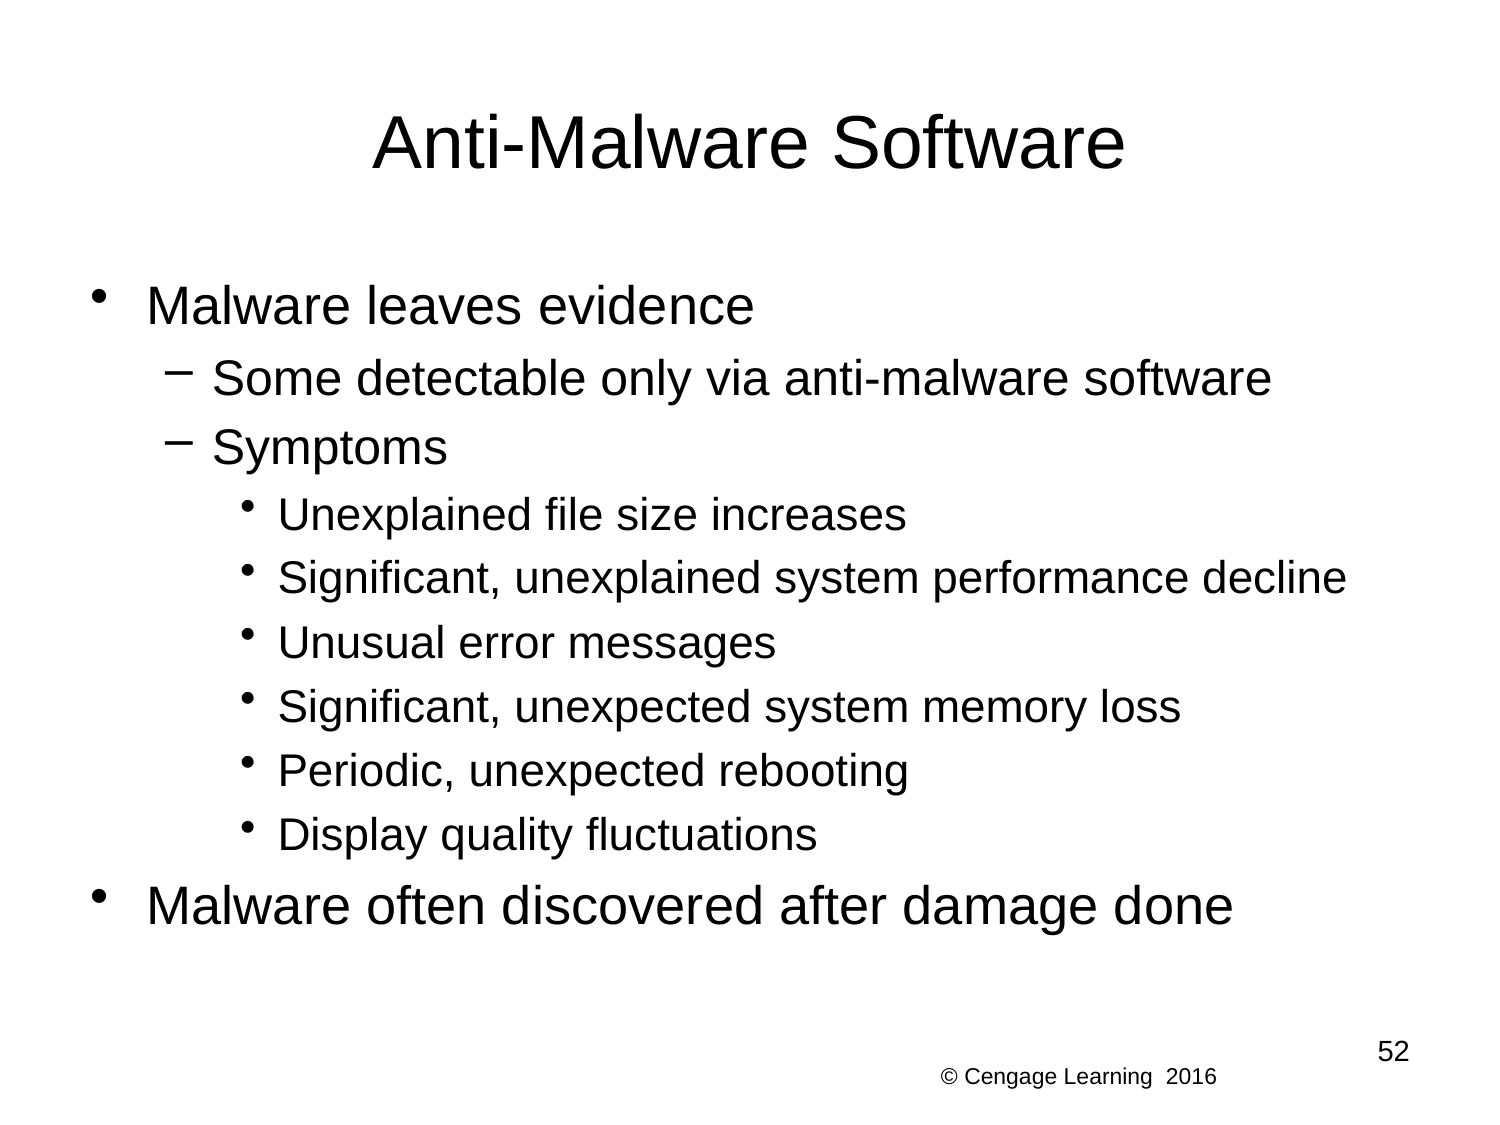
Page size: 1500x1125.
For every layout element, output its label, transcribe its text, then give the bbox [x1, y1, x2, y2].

slide_number 52 [1312, 1024, 1426, 1103]
list Malware leaves evidence Some detectable only via anti-malware software Symptoms Unexplained file size increases Significant, unexplained system performance decline Unusual error messages Significant, unexpected system memory loss Periodic, unexpected rebooting Display quality fluctuations Malware often discovered after damage done [75, 262, 1425, 1005]
title Anti-Malware Software [75, 45, 1425, 233]
